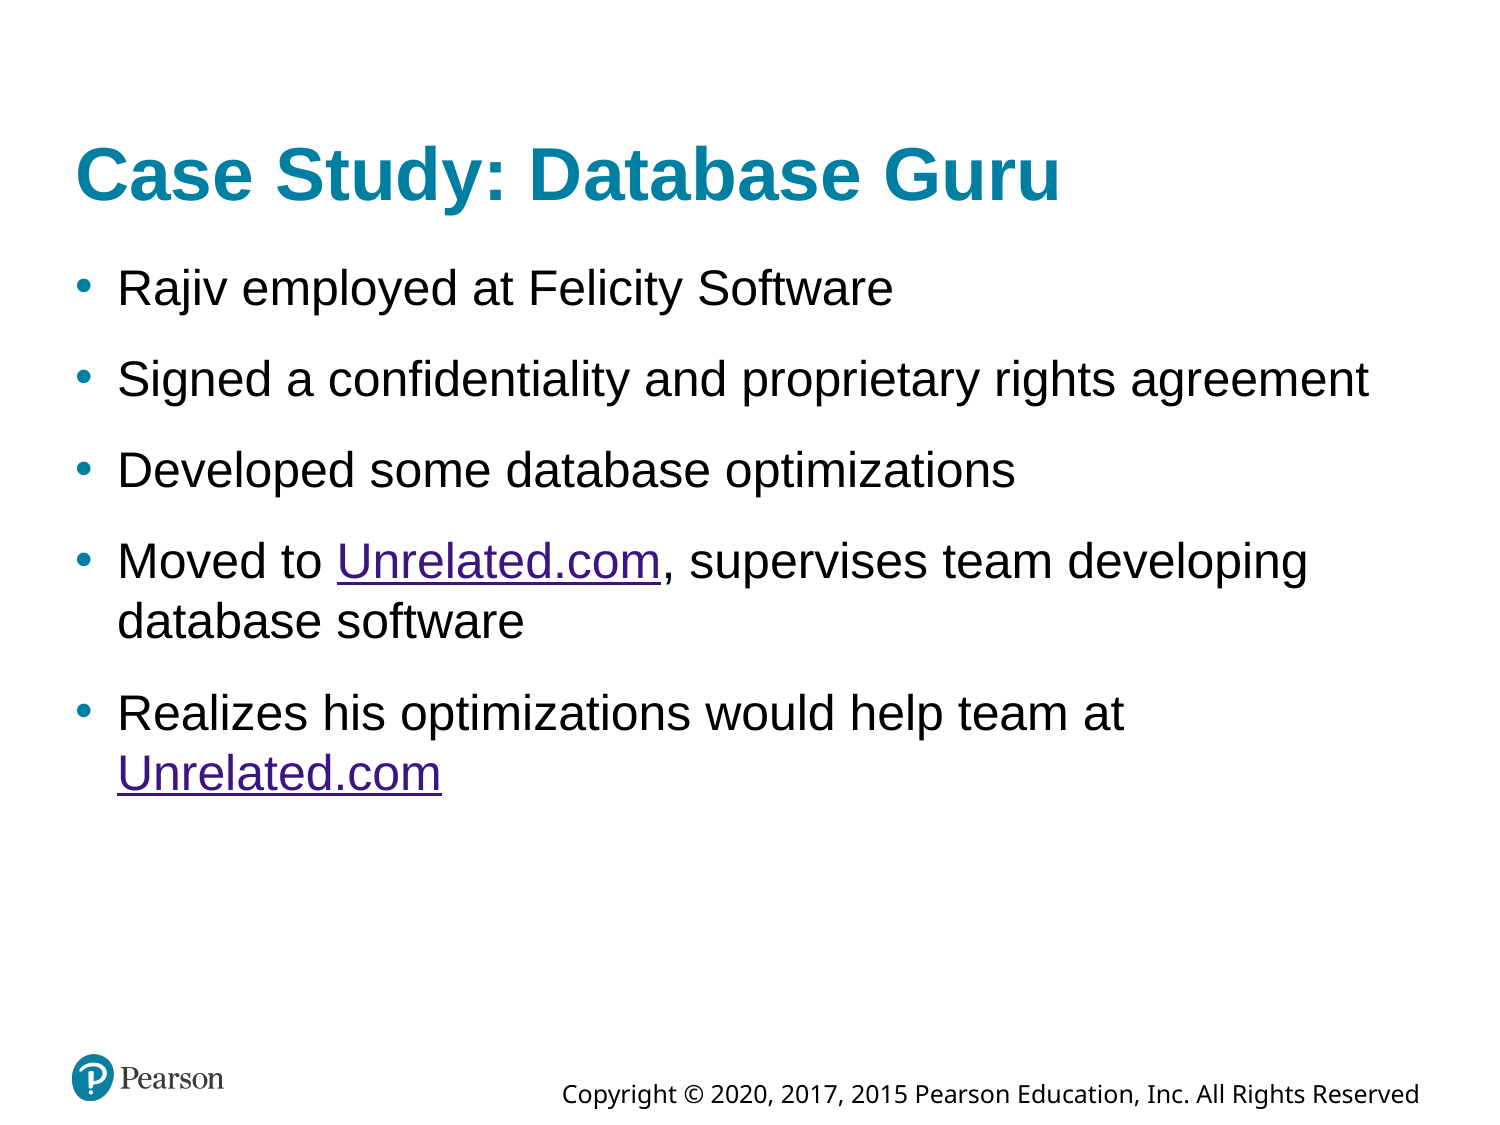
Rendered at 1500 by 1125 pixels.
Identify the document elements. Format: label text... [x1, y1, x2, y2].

picture [72, 1087, 83, 1101]
list Rajiv employed at Felicity Software Signed a confidentiality and proprietary rights agreement Developed some database optimizations Moved to Unrelated.com, supervises team developing database software Realizes his optimizations would help team at Unrelated.com [75, 255, 1425, 983]
picture [80, 1063, 106, 1088]
picture [72, 1054, 88, 1070]
picture [98, 1054, 224, 1101]
title Case Study: Database Guru [75, 35, 1425, 216]
